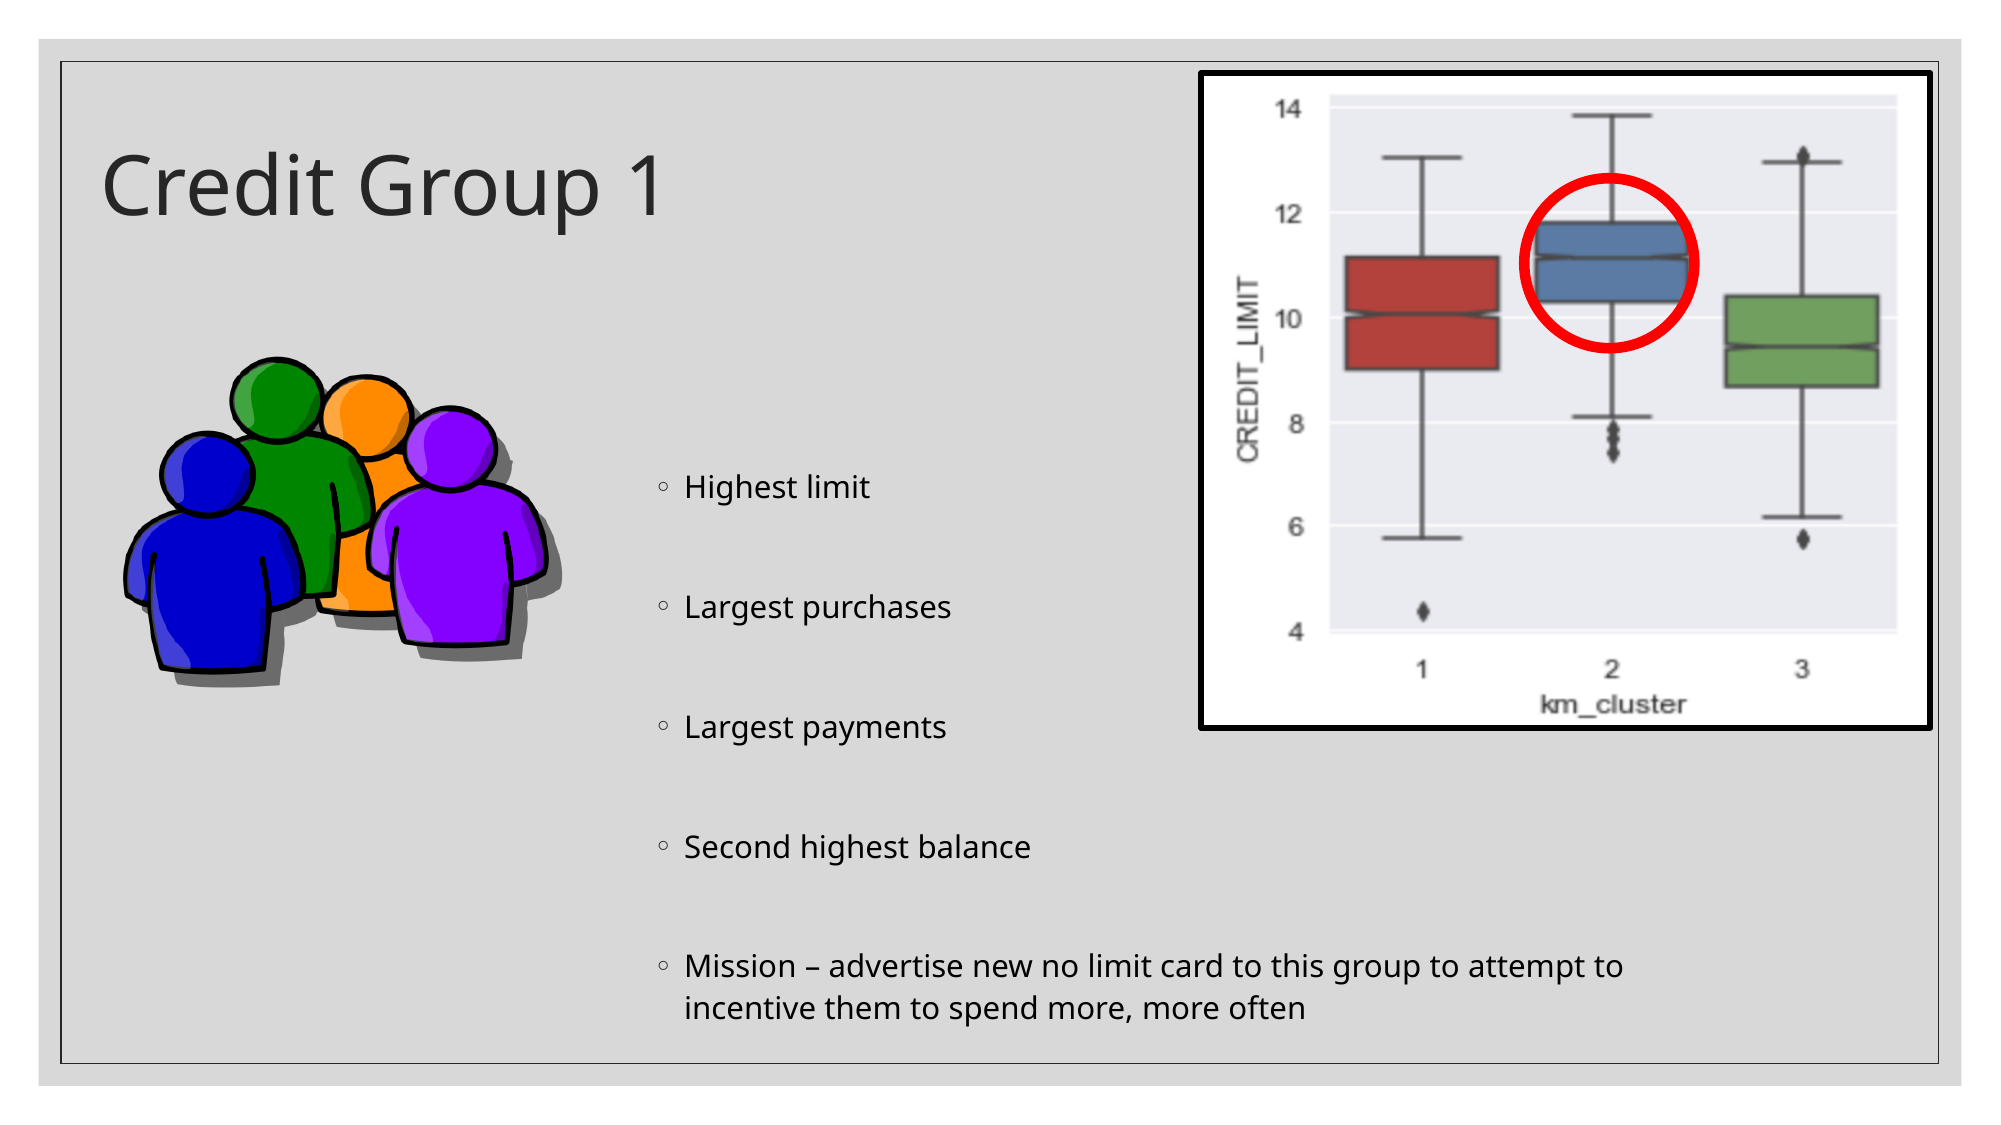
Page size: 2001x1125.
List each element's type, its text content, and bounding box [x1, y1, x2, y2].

title Credit Group 1 [85, 76, 1199, 302]
picture [1204, 76, 1928, 725]
picture [117, 287, 563, 776]
list Highest limit Largest purchases Largest payments Second highest balance Mission – advertise new no limit card to this group to attempt to incentive them to spend more, more often [639, 455, 1749, 1096]
